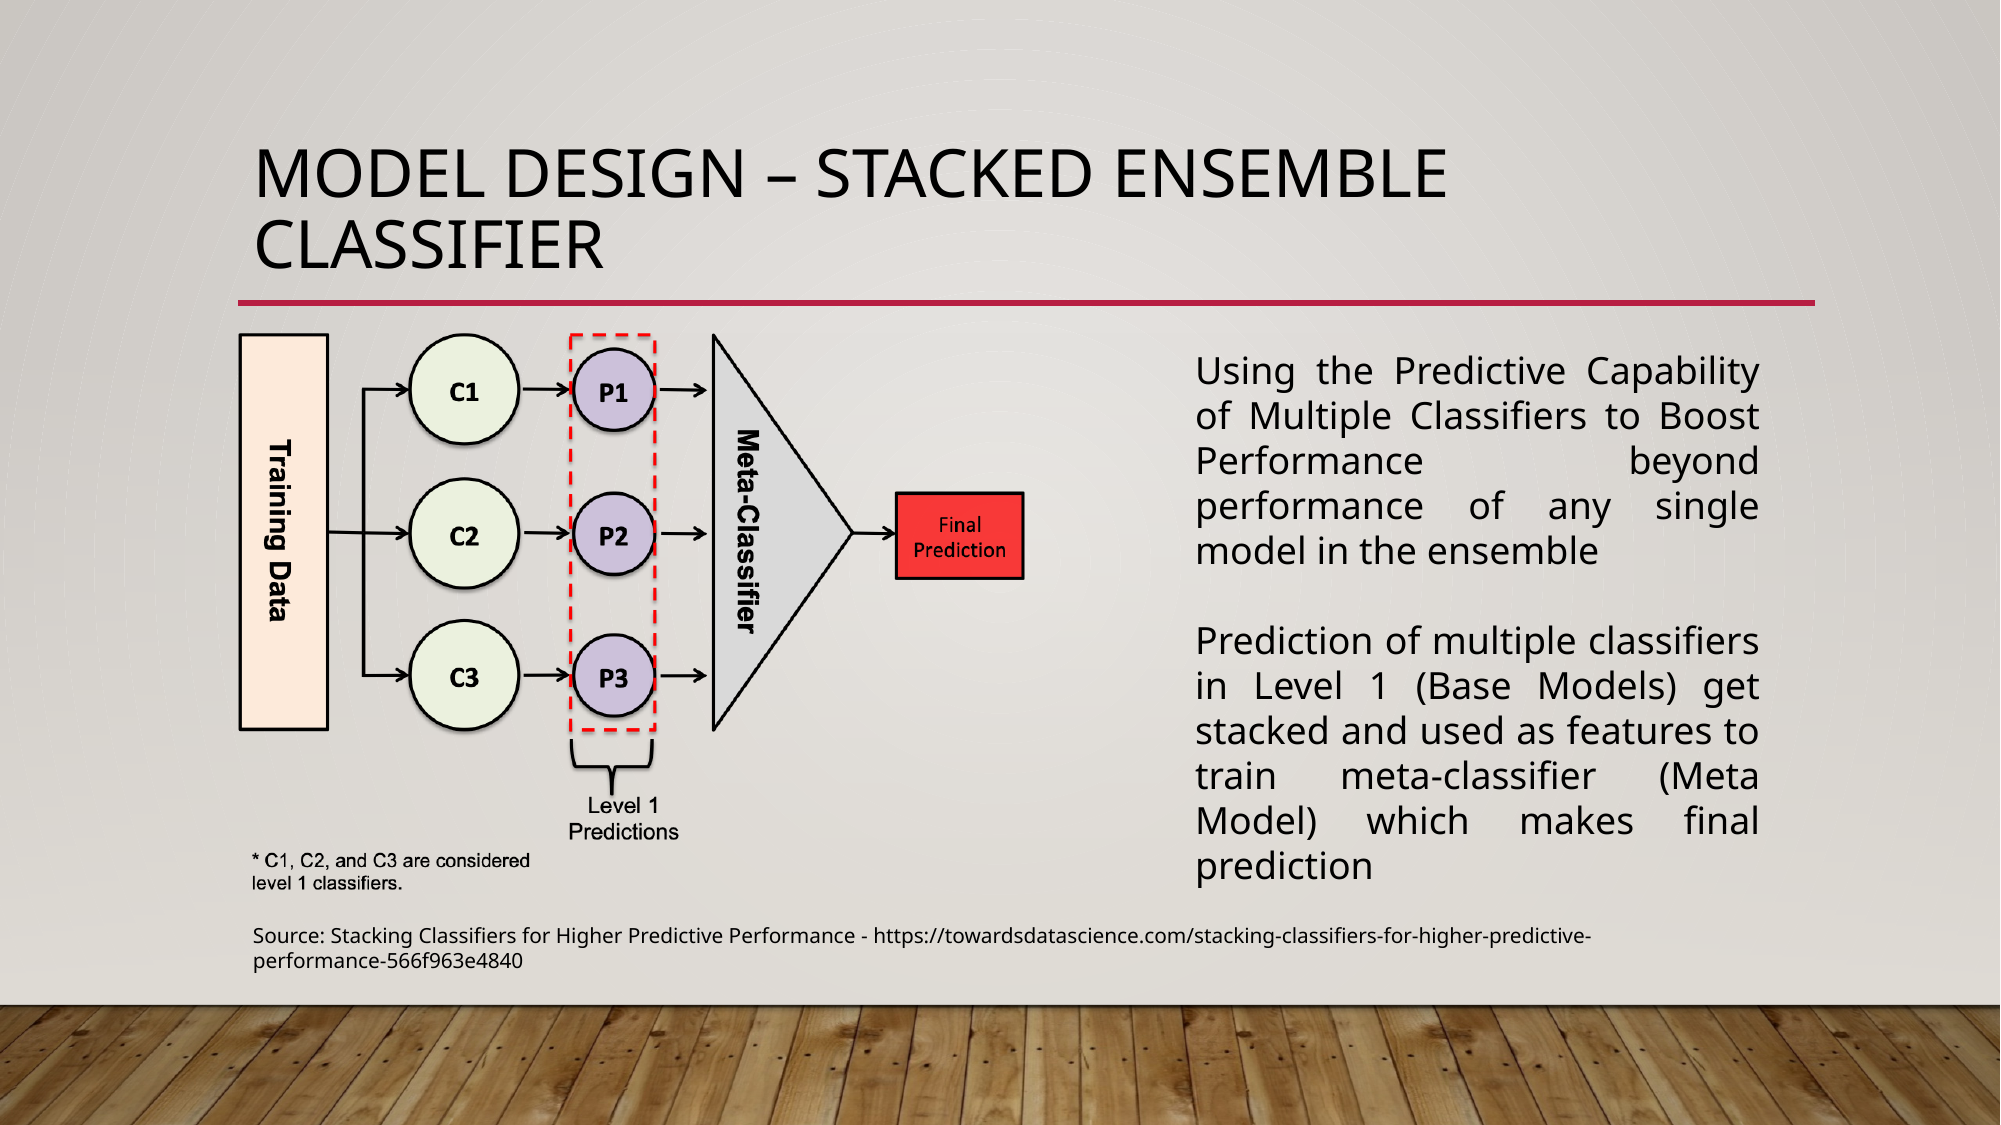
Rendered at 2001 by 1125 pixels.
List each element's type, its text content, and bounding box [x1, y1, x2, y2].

picture [0, 1005, 2000, 1125]
title Model design – Stacked ensemble classifier [238, 131, 1814, 305]
text_box Using the Predictive Capability of Multiple Classifiers to Boost Performance beyond performance of any single model in the ensemble Prediction of multiple classifiers in Level 1 (Base Models) get stacked and used as features to train meta-classifier (Meta Model) which makes final prediction [1180, 340, 1776, 895]
text_box Source: Stacking Classifiers for Higher Predictive Performance - https://towardsdatascience.com/stacking-classifiers-for-higher-predictive-performance-566f963e4840 [238, 915, 1718, 981]
picture [237, 330, 1025, 900]
